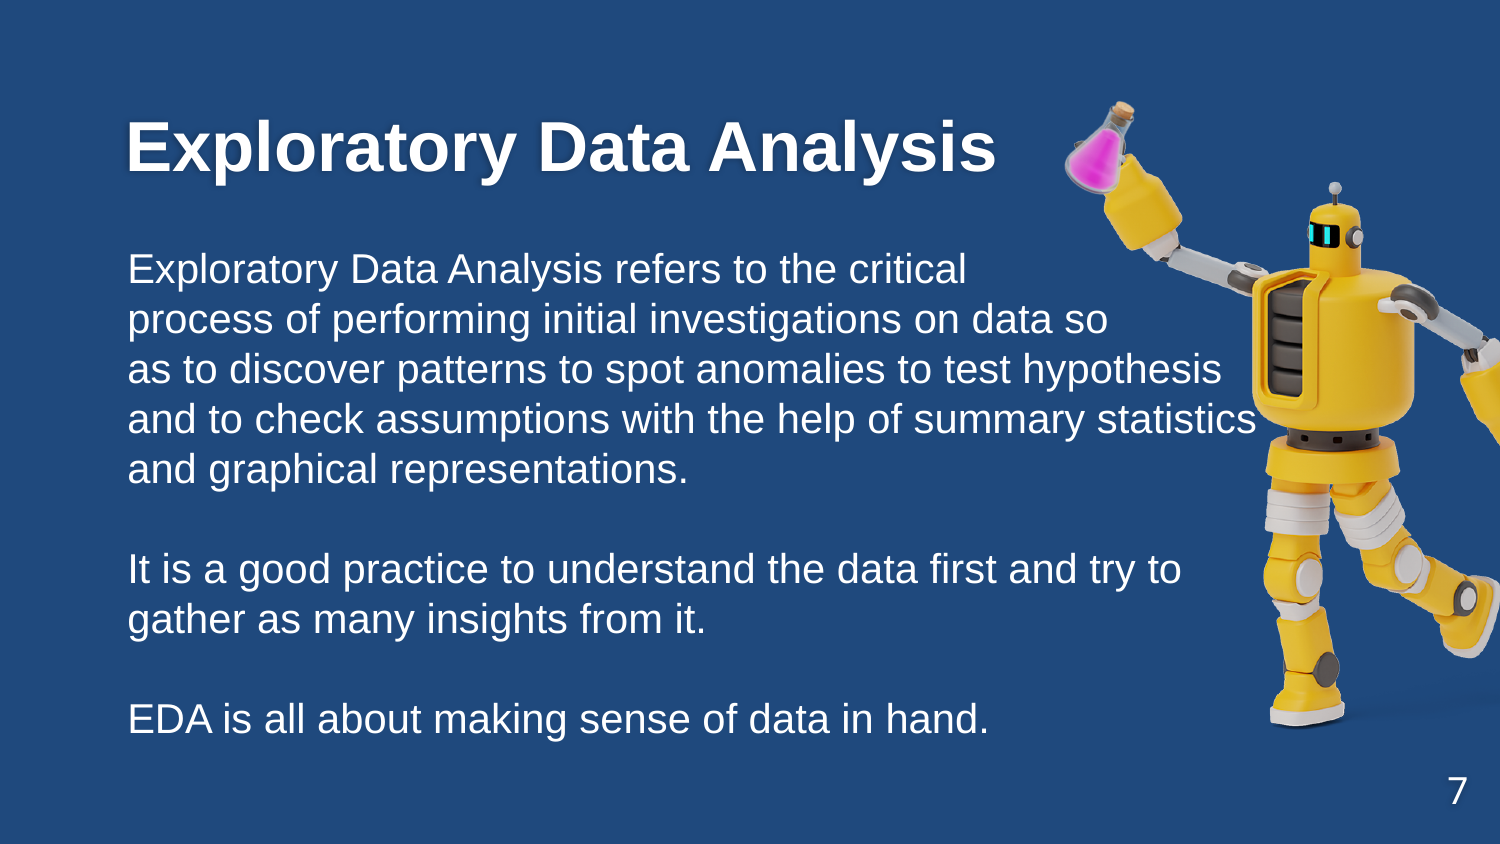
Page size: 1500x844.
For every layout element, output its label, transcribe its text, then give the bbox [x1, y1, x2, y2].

title Exploratory Data Analysis [125, 121, 1067, 187]
text_box Exploratory Data Analysis refers to the critical process of performing initial investigations on data so as to discover patterns to spot anomalies to test hypothesis and to check assumptions with the help of summary statistics and graphical representations. It is a good practice to understand the data first and try to gather as many insights from it. EDA is all about making sense of data in hand. [112, 234, 1313, 800]
slide_number 7 [1378, 761, 1469, 814]
picture [1051, 97, 1500, 730]
